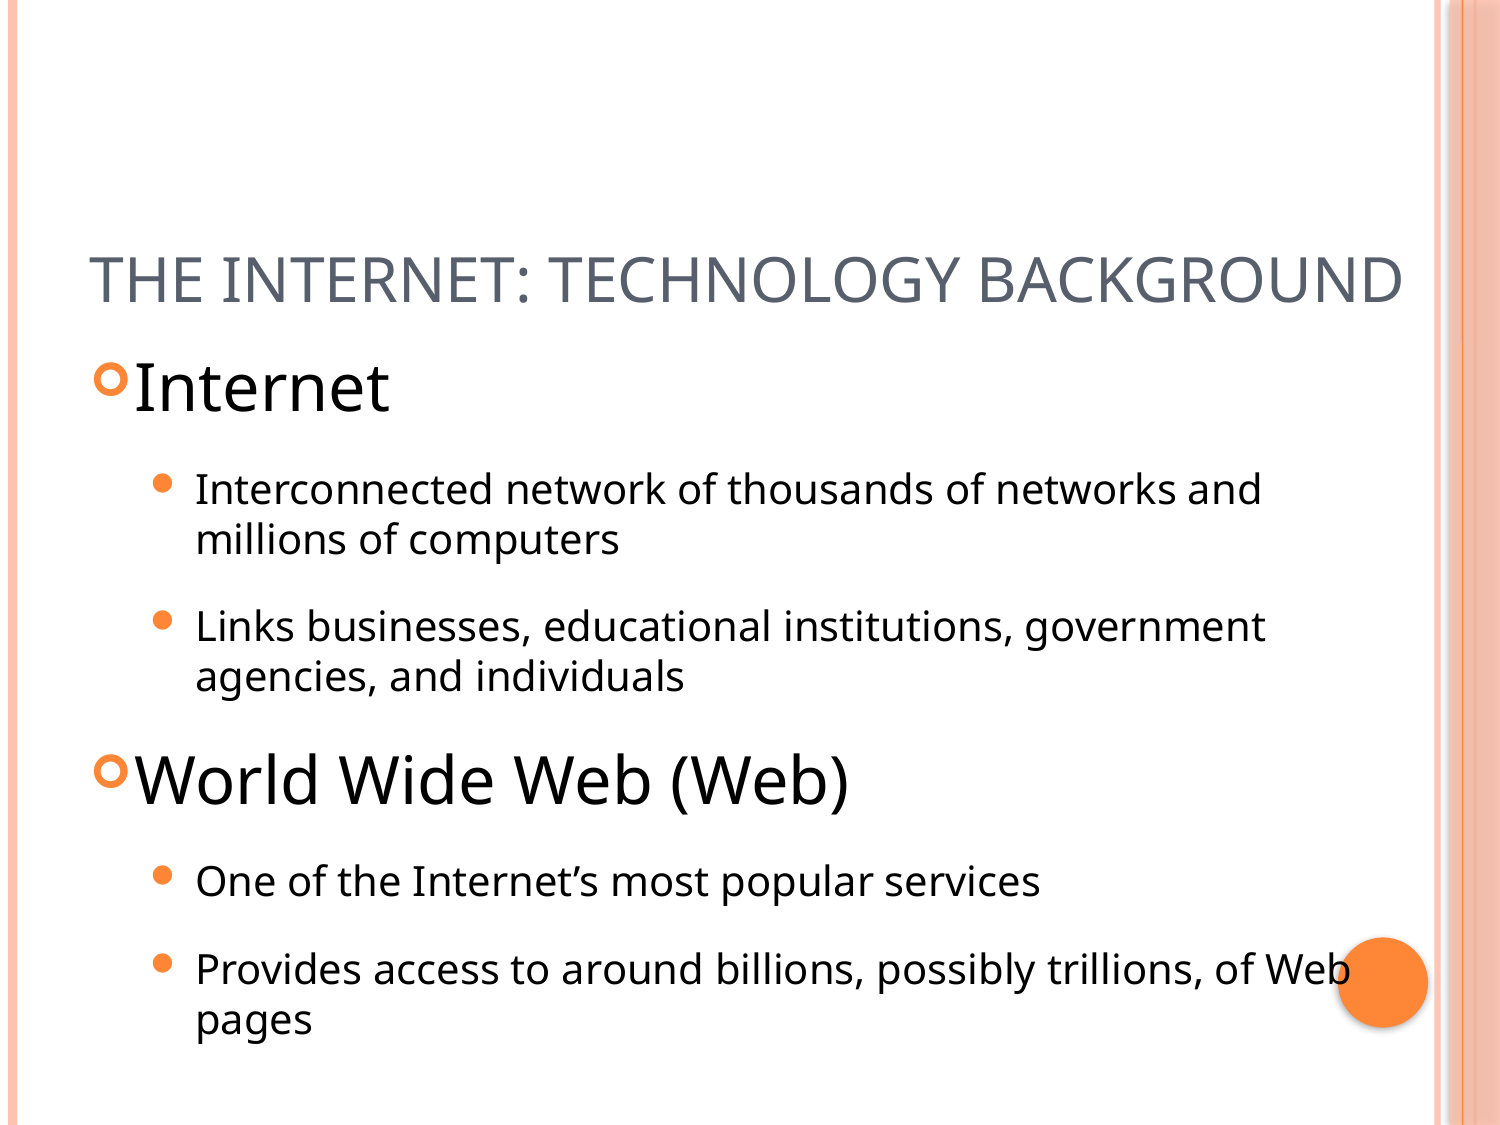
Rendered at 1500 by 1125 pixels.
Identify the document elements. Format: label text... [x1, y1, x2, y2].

title The Internet: Technology Background [75, 125, 1425, 323]
list Internet Interconnected network of thousands of networks and millions of computers Links businesses, educational institutions, government agencies, and individuals World Wide Web (Web) One of the Internet’s most popular services Provides access to around billions, possibly trillions, of Web pages [75, 337, 1425, 1050]
